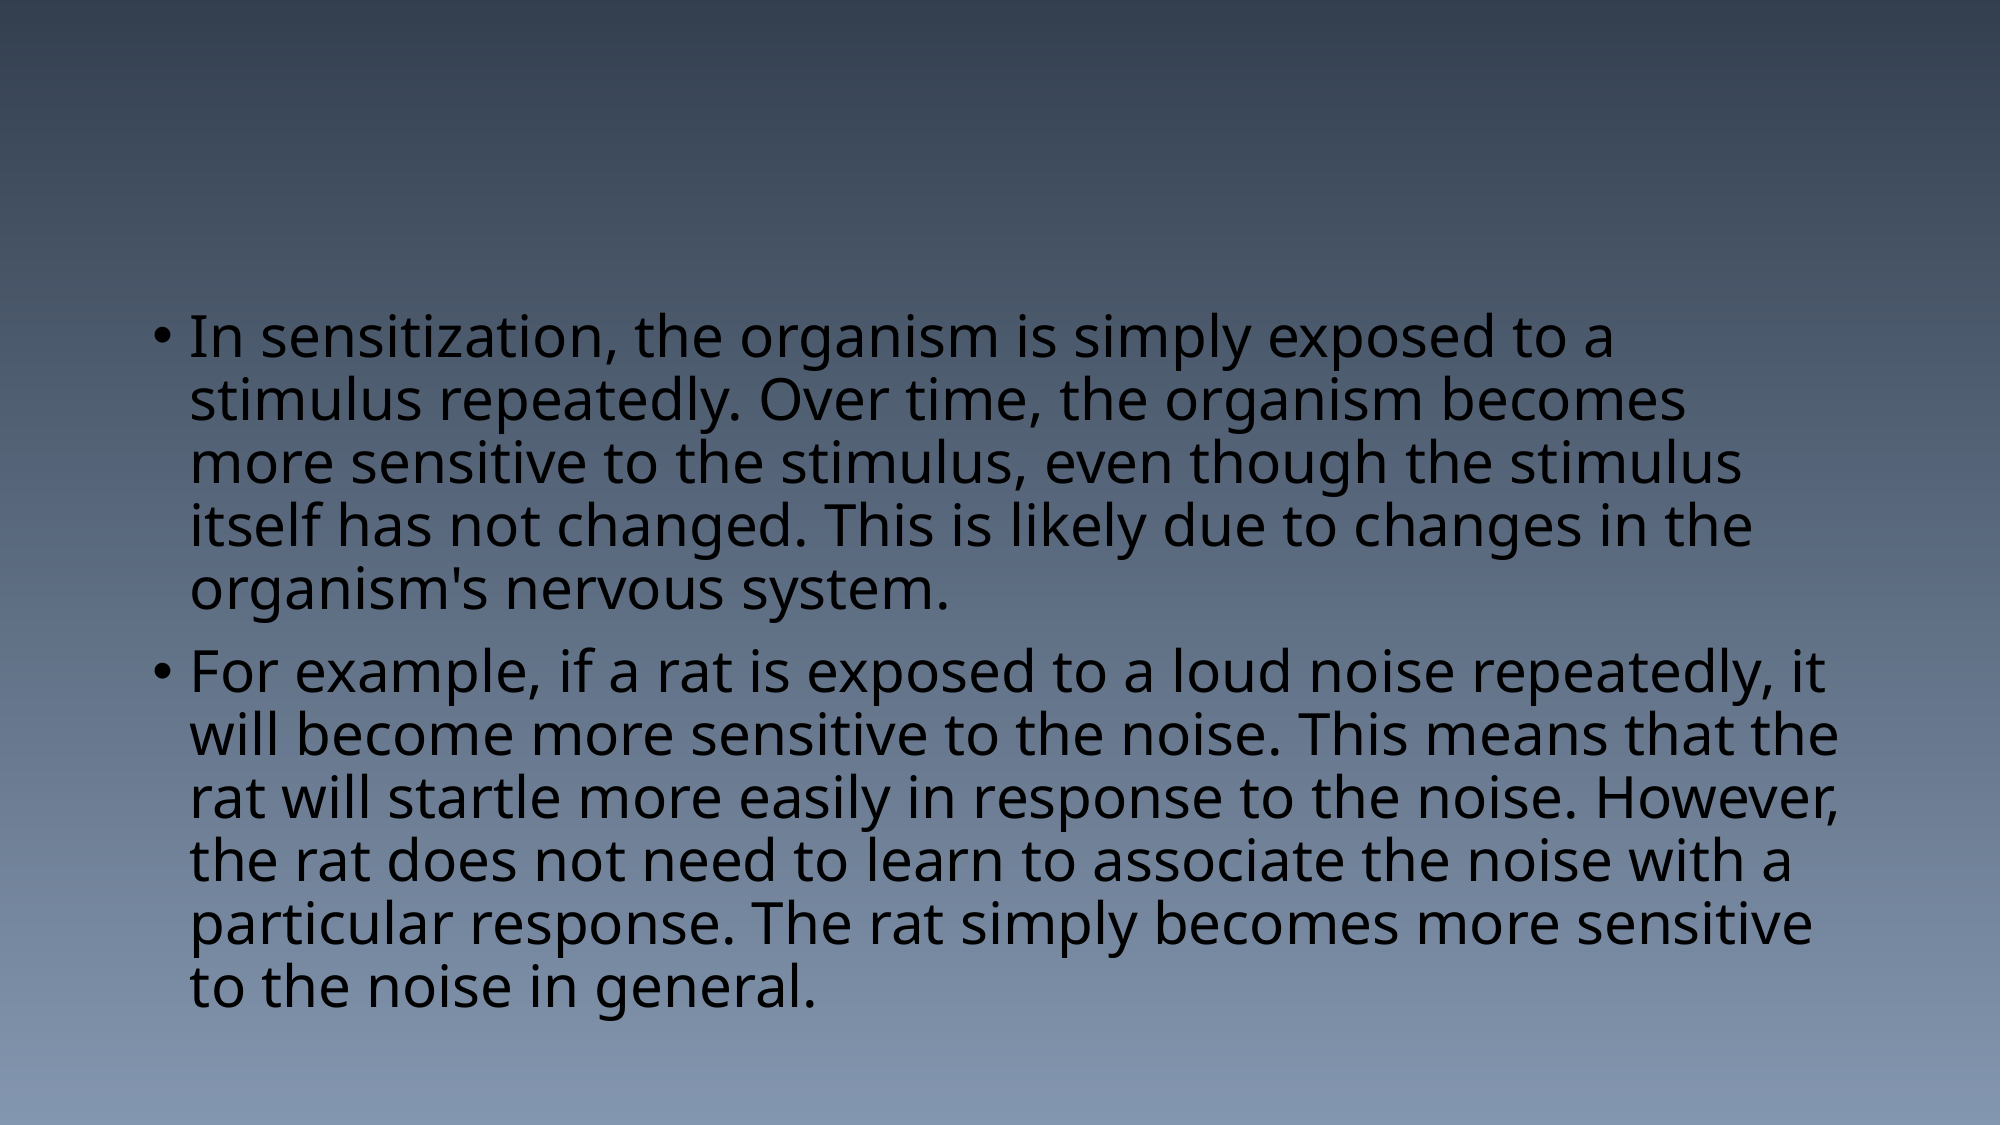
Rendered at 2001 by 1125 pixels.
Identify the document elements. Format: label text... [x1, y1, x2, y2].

list In sensitization, the organism is simply exposed to a stimulus repeatedly. Over time, the organism becomes more sensitive to the stimulus, even though the stimulus itself has not changed. This is likely due to changes in the organism's nervous system. For example, if a rat is exposed to a loud noise repeatedly, it will become more sensitive to the noise. This means that the rat will startle more easily in response to the noise. However, the rat does not need to learn to associate the noise with a particular response. The rat simply becomes more sensitive to the noise in general. [137, 299, 1863, 1014]
